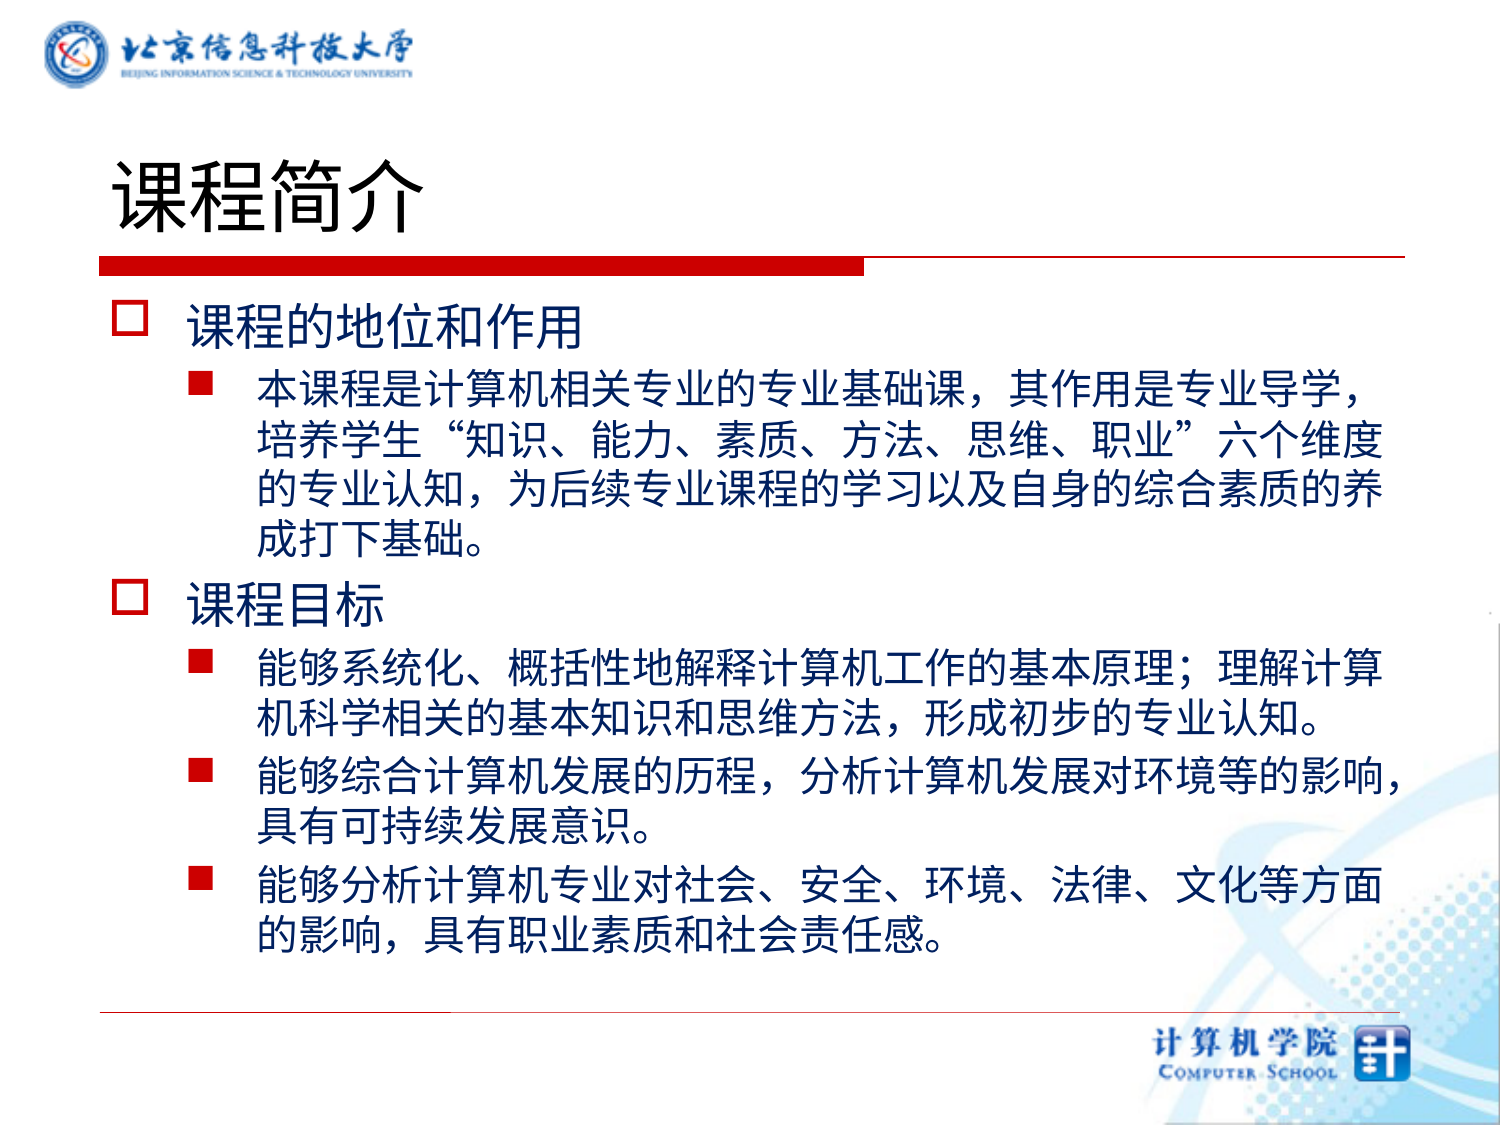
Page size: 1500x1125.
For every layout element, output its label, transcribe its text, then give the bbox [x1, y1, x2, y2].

title 课程简介 [93, 49, 1407, 250]
picture [0, 0, 1500, 1125]
list 课程的地位和作用 本课程是计算机相关专业的专业基础课，其作用是专业导学，培养学生“知识、能力、素质、方法、思维、职业”六个维度的专业认知，为后续专业课程的学习以及自身的综合素质的养成打下基础。 课程目标 能够系统化、概括性地解释计算机工作的基本原理；理解计算机科学相关的基本知识和思维方法，形成初步的专业认知。 能够综合计算机发展的历程，分析计算机发展对环境等的影响，具有可持续发展意识。 能够分析计算机专业对社会、安全、环境、法律、文化等方面的影响，具有职业素质和社会责任感。 [92, 287, 1406, 988]
